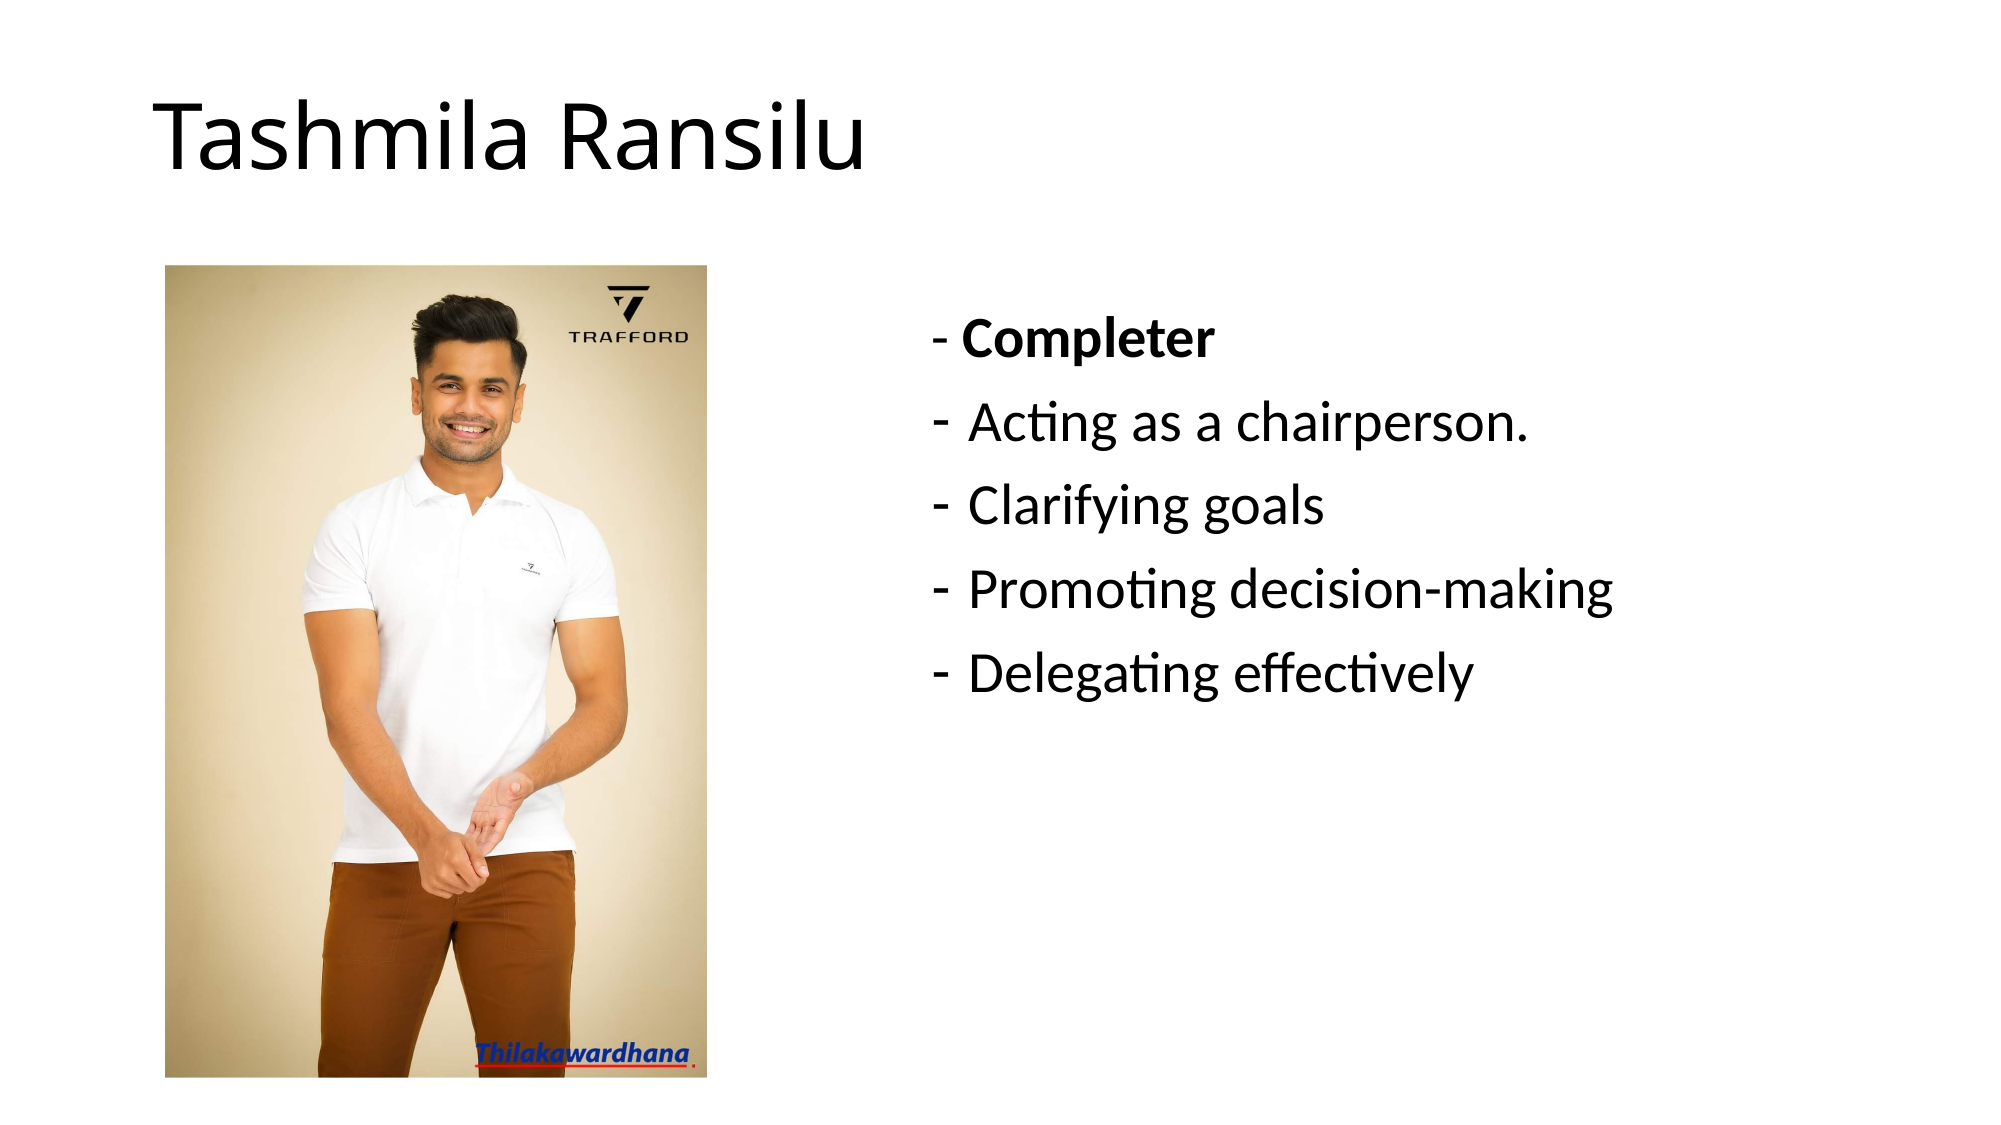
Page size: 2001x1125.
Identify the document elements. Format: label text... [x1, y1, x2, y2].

picture [165, 264, 707, 1078]
list - Completer Acting as a chairperson. Clarifying goals Promoting decision-making Delegating effectively [916, 299, 1863, 1014]
title Tashmila Ransilu [137, 30, 1863, 249]
